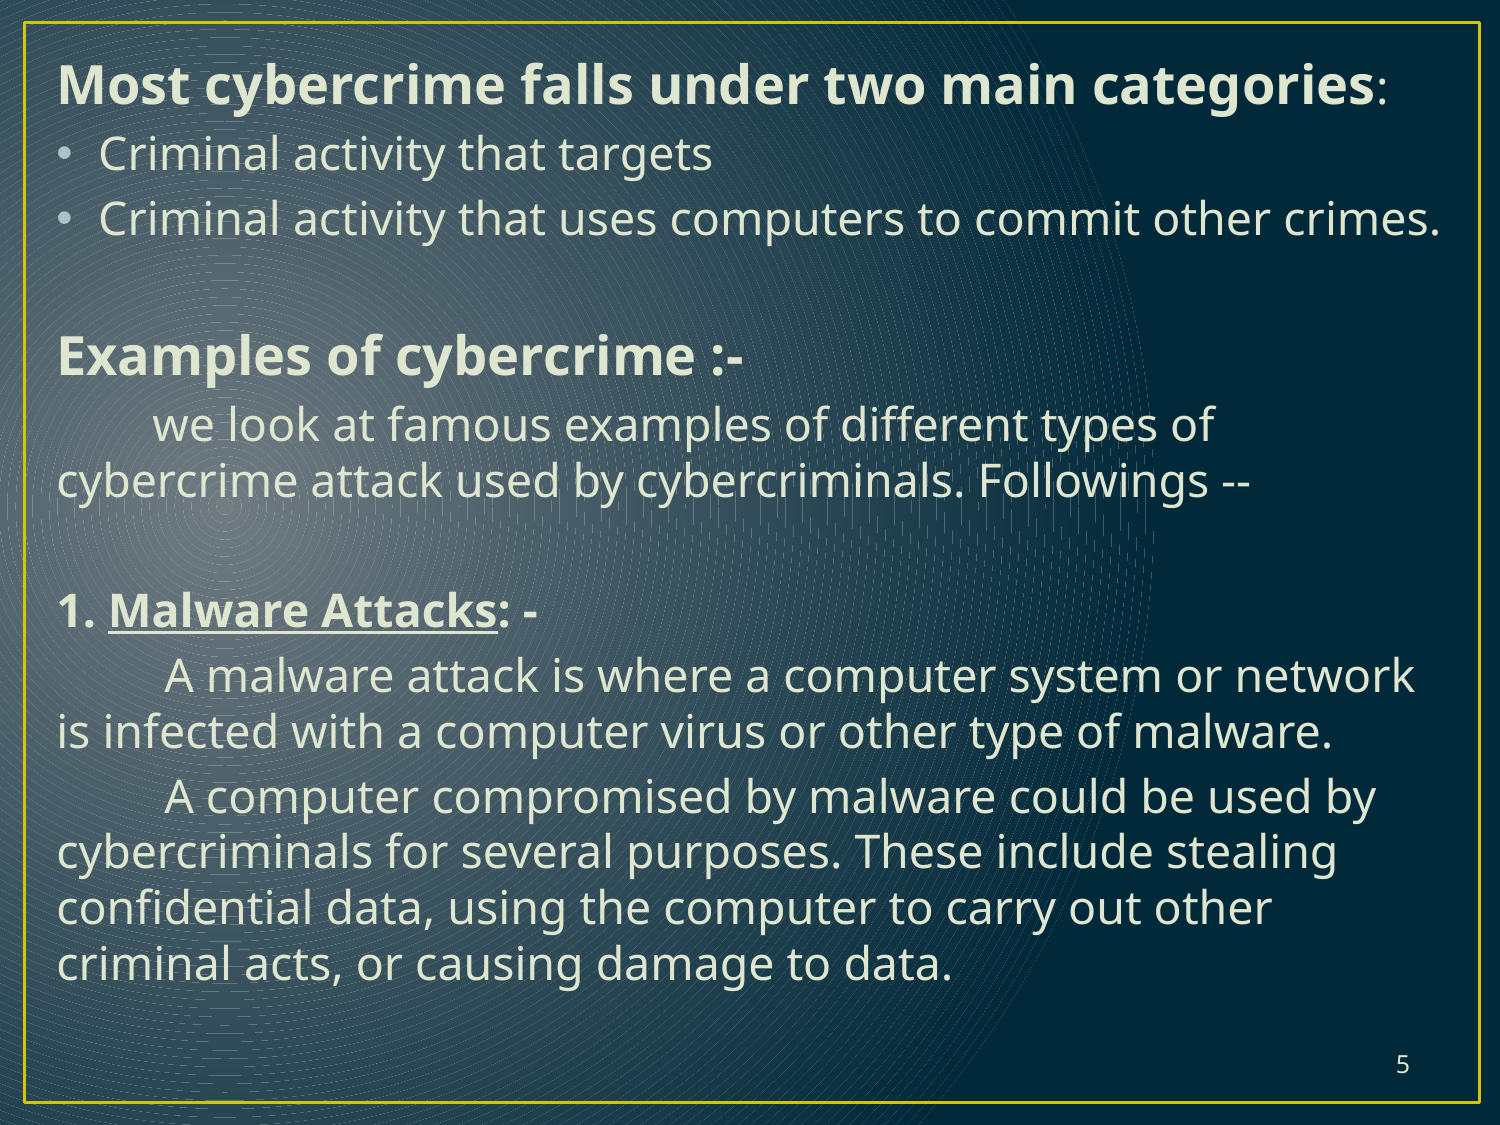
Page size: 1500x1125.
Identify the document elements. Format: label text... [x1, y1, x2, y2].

slide_number 5 [1074, 1035, 1425, 1096]
list Most cybercrime falls under two main categories: Criminal activity that targets Criminal activity that uses computers to commit other crimes. Examples of cybercrime :- we look at famous examples of different types of cybercrime attack used by cybercriminals. Followings -- 1. Malware Attacks: - A malware attack is where a computer system or network is infected with a computer virus or other type of malware. A computer compromised by malware could be used by cybercriminals for several purposes. These include stealing confidential data, using the computer to carry out other criminal acts, or causing damage to data. [41, 42, 1459, 1083]
